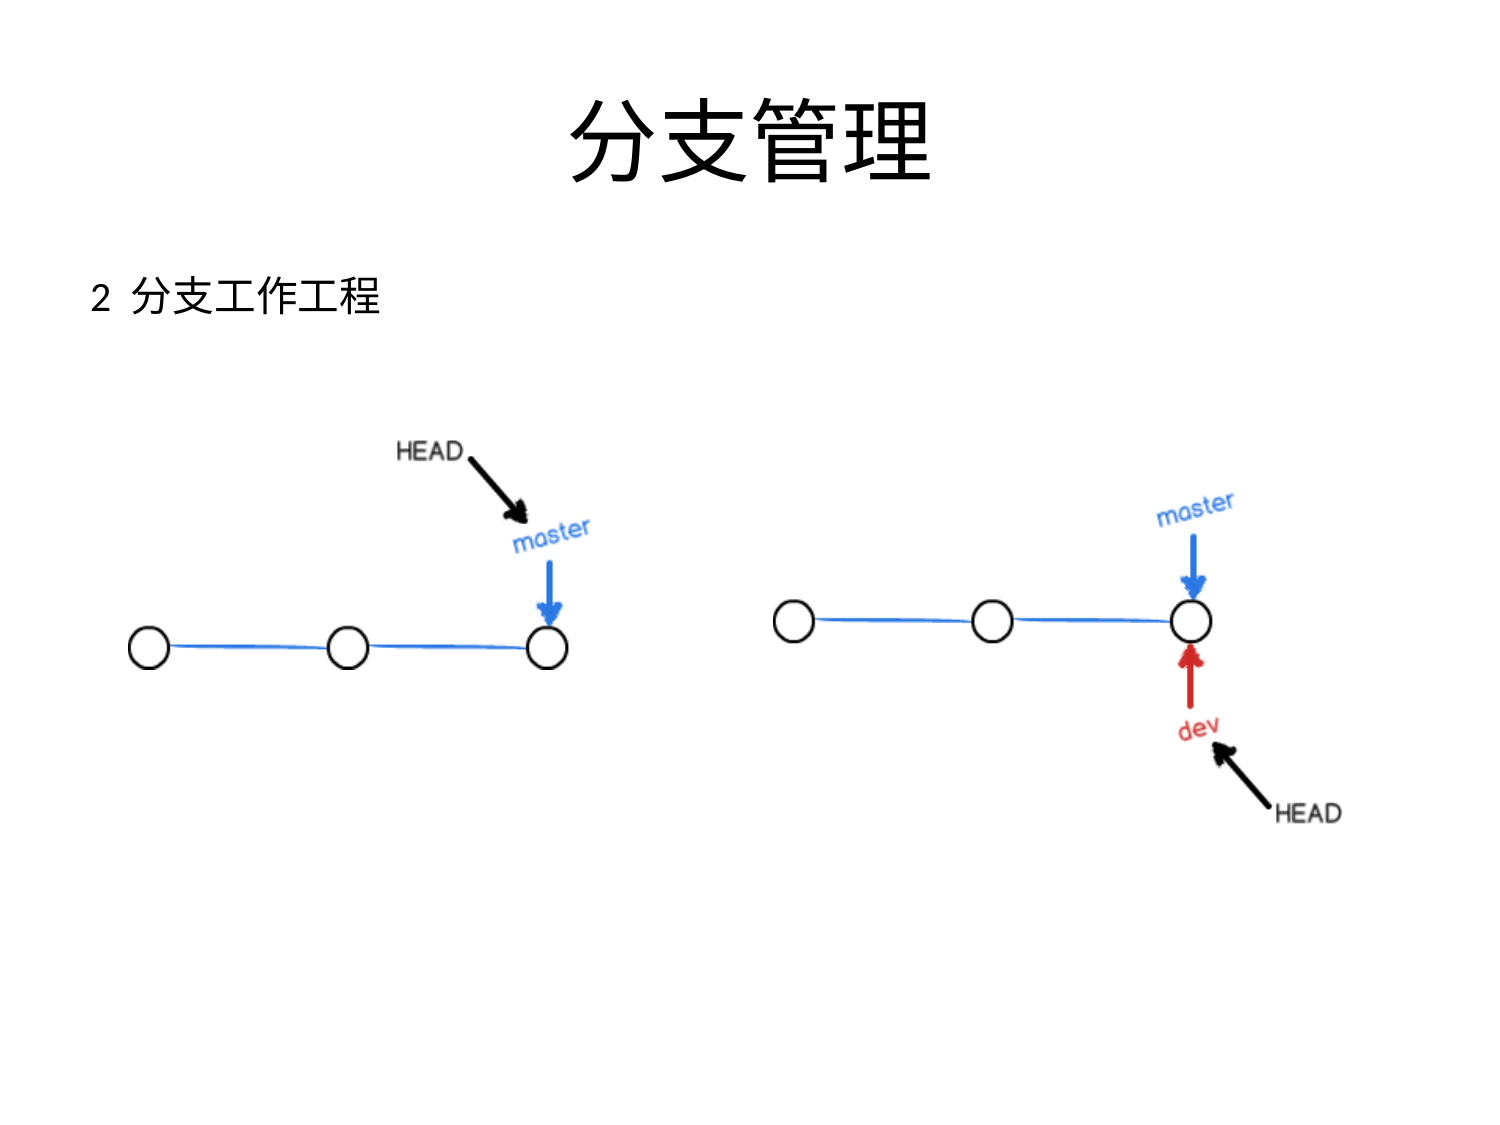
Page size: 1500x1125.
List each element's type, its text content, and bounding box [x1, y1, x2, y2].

picture [773, 468, 1348, 834]
picture [128, 433, 600, 670]
list 2 分支工作工程 [75, 262, 1425, 340]
title 分支管理 [75, 45, 1425, 233]
